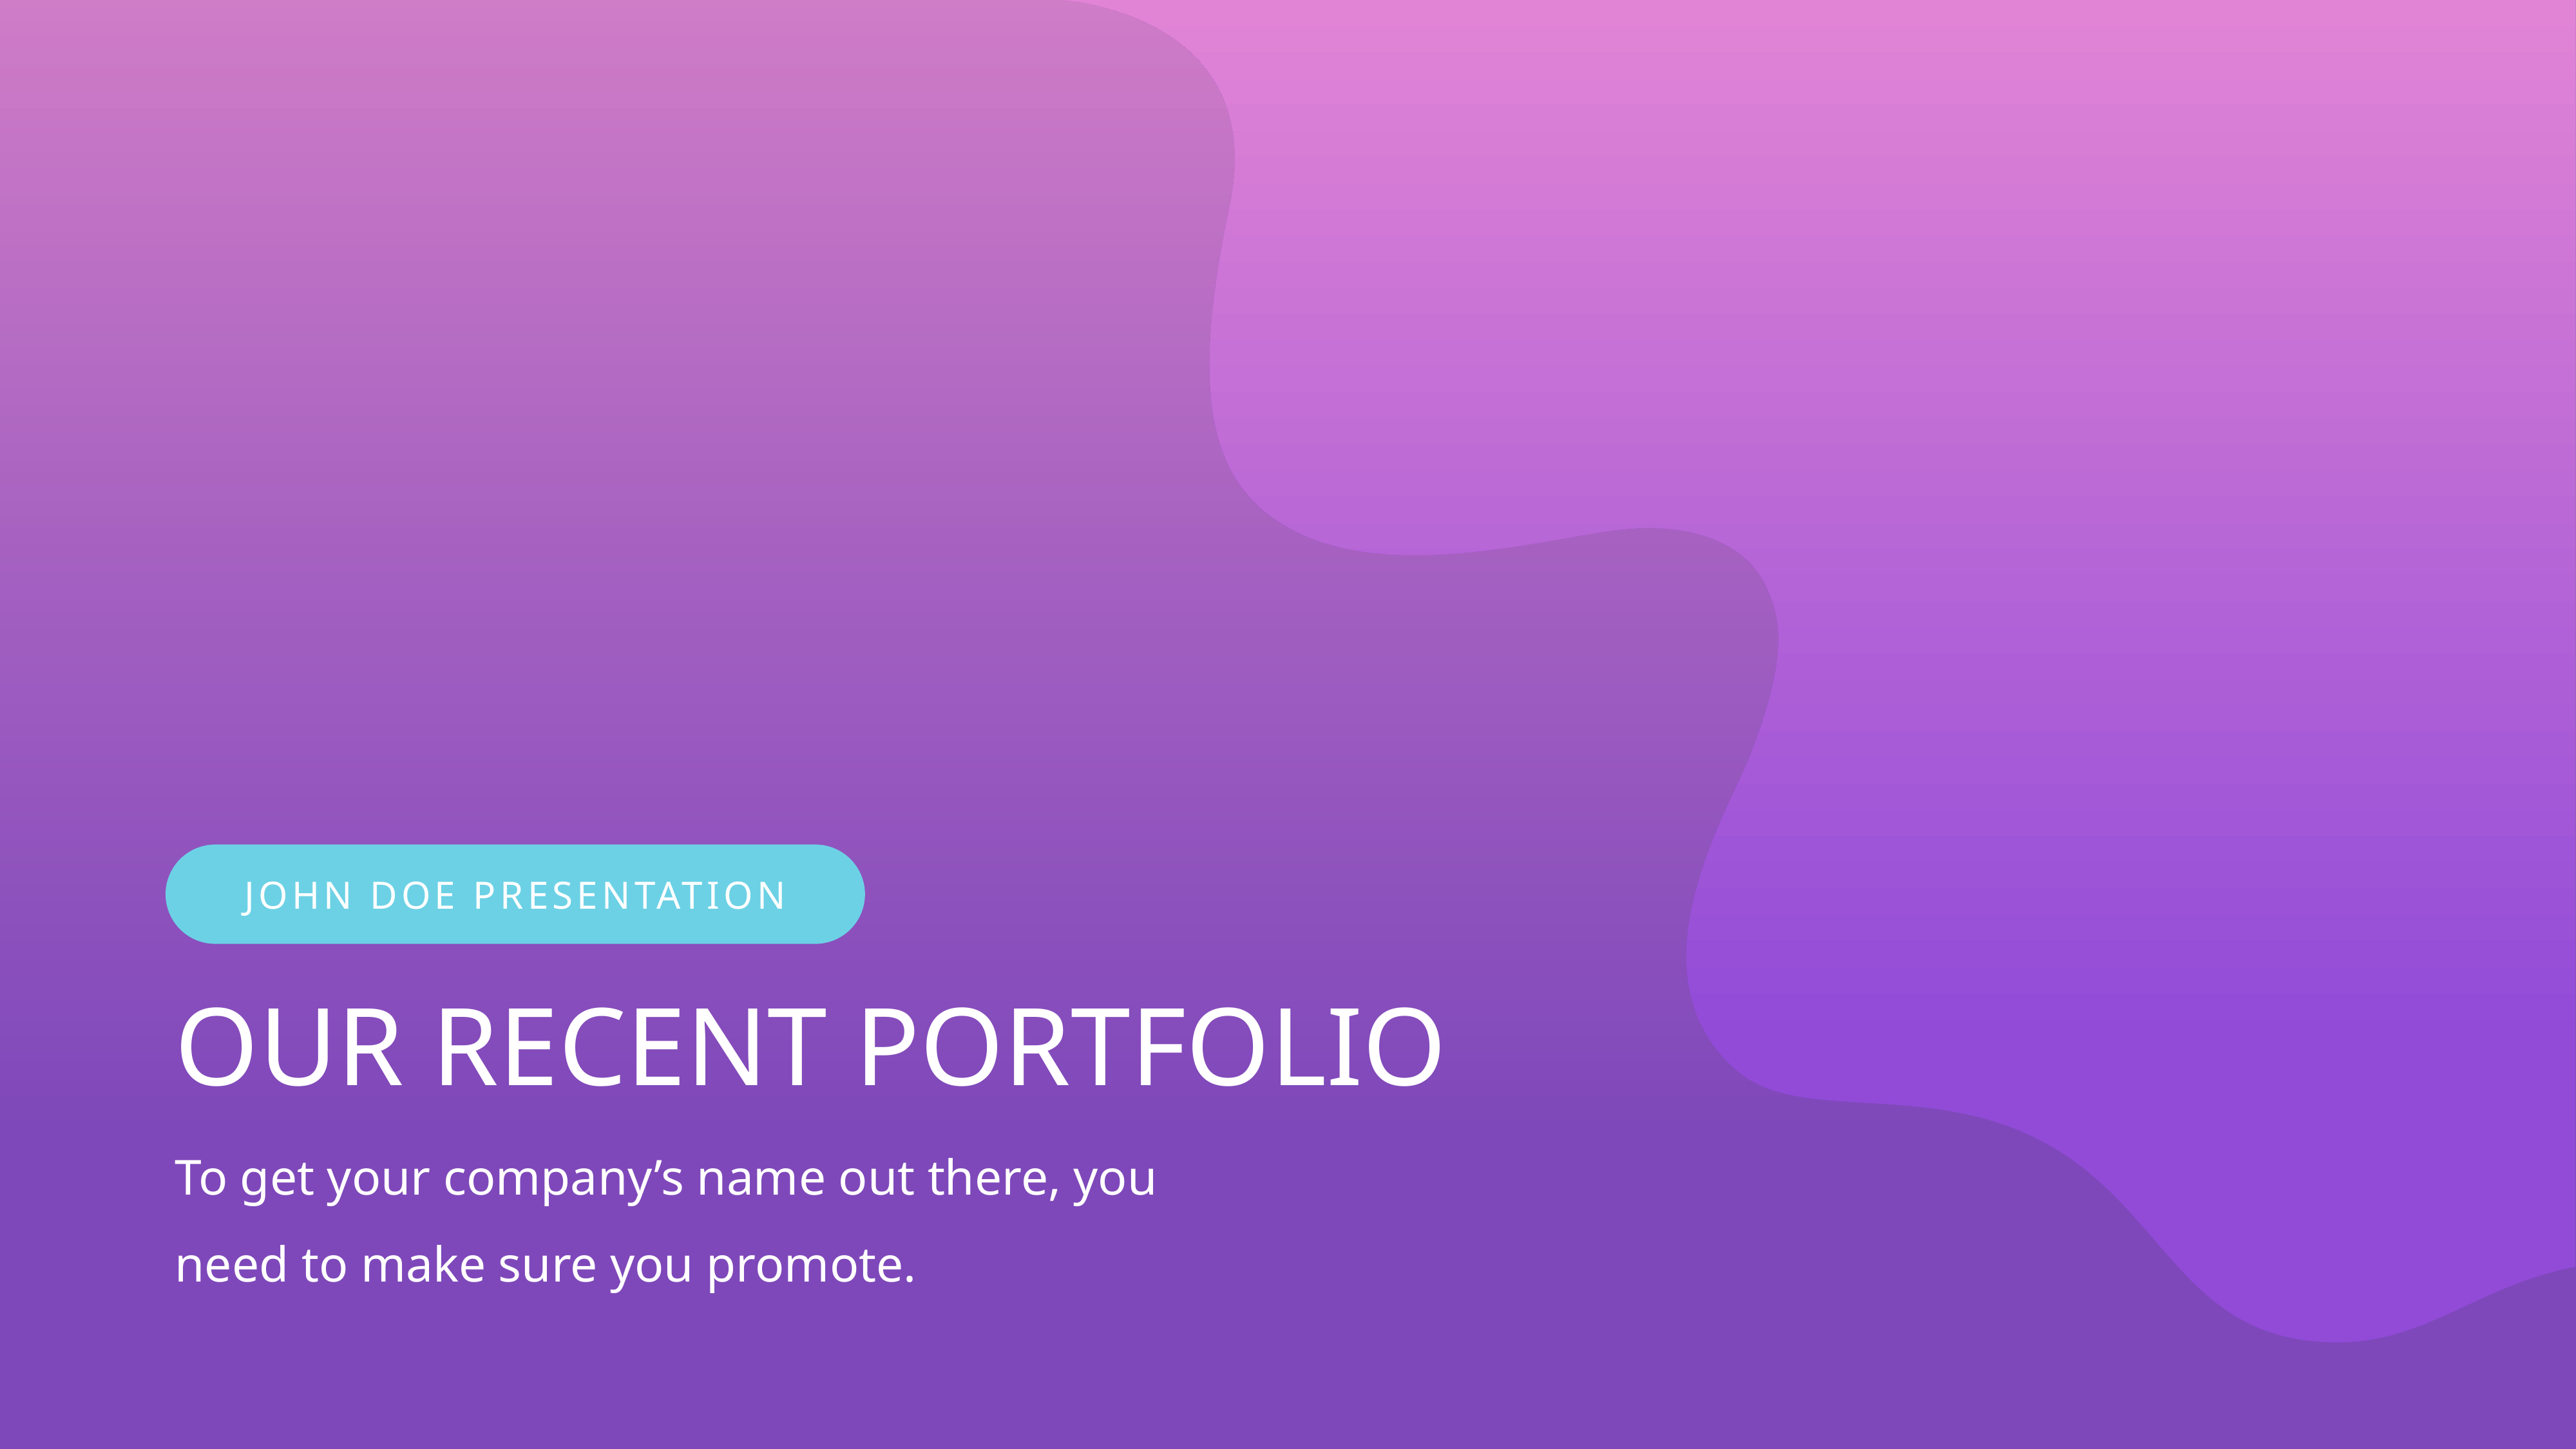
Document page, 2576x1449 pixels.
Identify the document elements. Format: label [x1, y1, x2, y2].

picture [0, 0, 2576, 1449]
text_box [165, 844, 1476, 1287]
